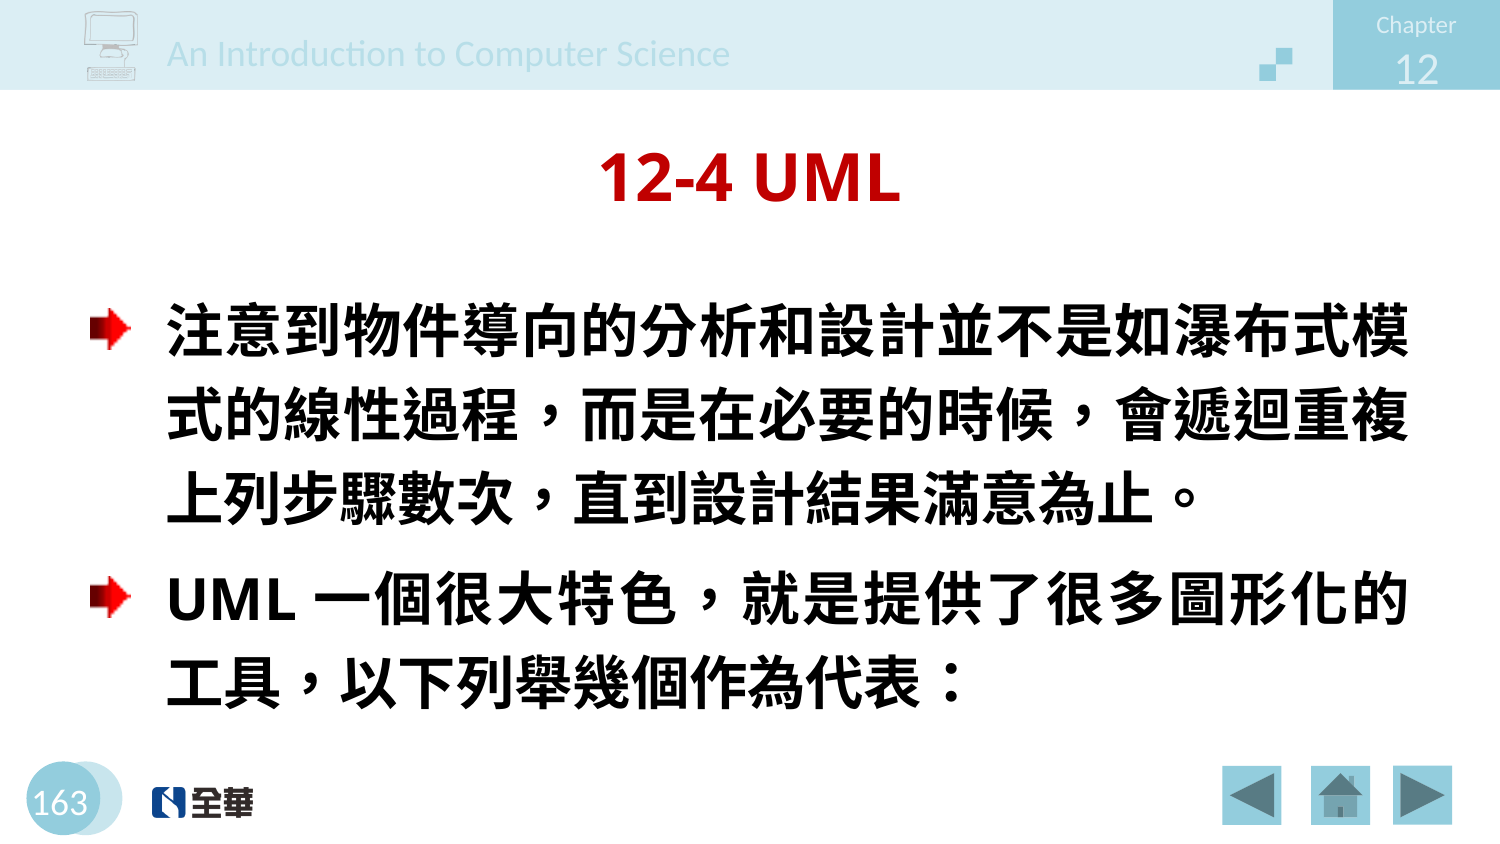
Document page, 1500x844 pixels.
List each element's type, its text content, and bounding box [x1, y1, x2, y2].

picture [152, 787, 253, 818]
title 12-4 UML [75, 104, 1425, 245]
picture [84, 11, 138, 81]
list 注意到物件導向的分析和設計並不是如瀑布式模式的線性過程，而是在必要的時候，會遞迴重複上列步驟數次，直到設計結果滿意為止。 UML一個很大特色，就是提供了很多圖形化的工具，以下列舉幾個作為代表： [75, 272, 1425, 754]
picture [90, 576, 131, 618]
picture [90, 308, 131, 350]
